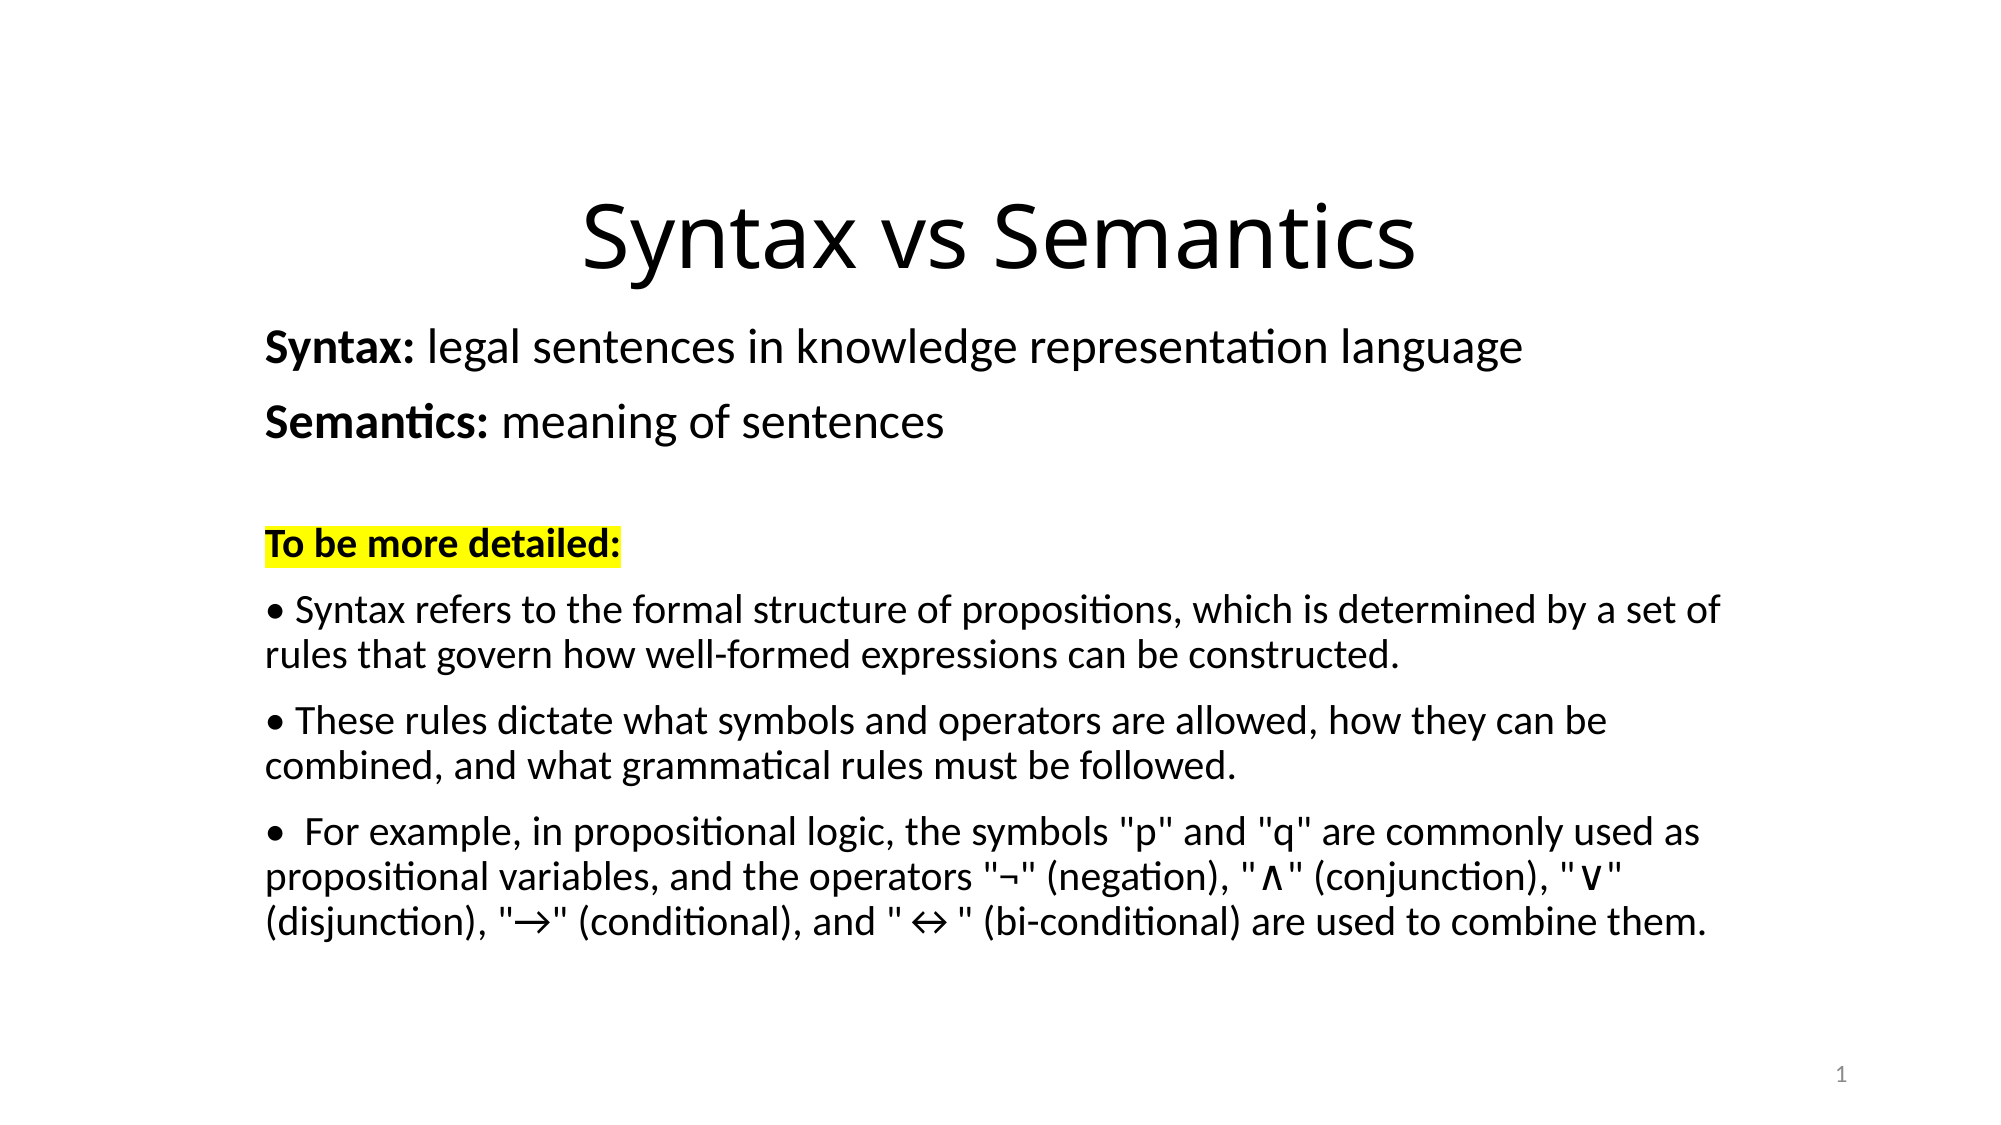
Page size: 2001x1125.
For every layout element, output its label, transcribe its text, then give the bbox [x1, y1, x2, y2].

subtitle Syntax: legal sentences in knowledge representation language Semantics: meaning of sentences [249, 312, 1750, 514]
text_box To be more detailed: • Syntax refers to the formal structure of propositions, which is determined by a set of rules that govern how well-formed expressions can be constructed. • These rules dictate what symbols and operators are allowed, how they can be combined, and what grammatical rules must be followed. • For example, in propositional logic, the symbols "p" and "q" are commonly used as propositional variables, and the operators "¬" (negation), "∧" (conjunction), "∨" (disjunction), "→" (conditional), and "↔" (bi-conditional) are used to combine them. [249, 514, 1750, 1002]
slide_number 1 [1412, 1042, 1863, 1103]
title Syntax vs Semantics [249, 184, 1750, 296]
